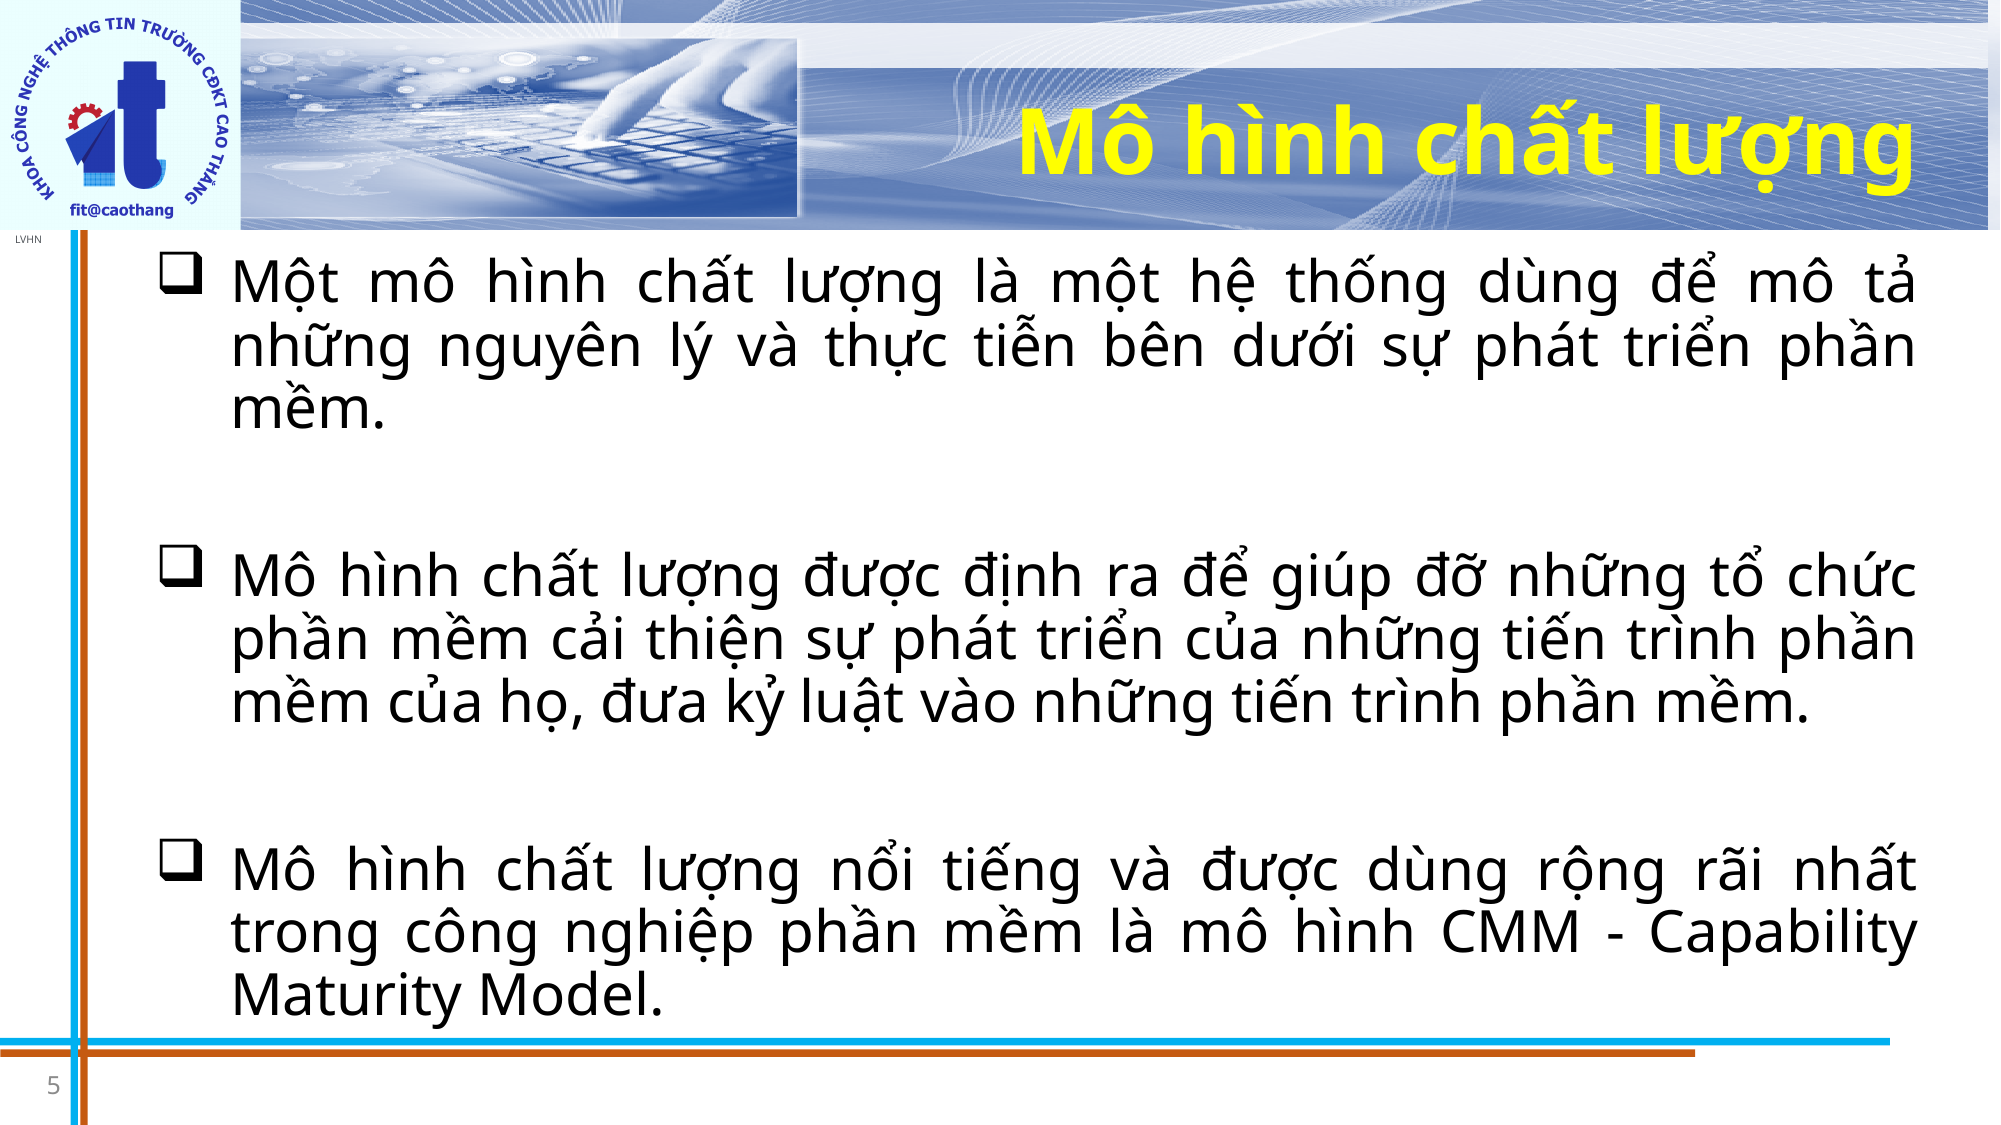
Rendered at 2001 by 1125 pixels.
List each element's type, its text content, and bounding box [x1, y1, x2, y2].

list Một mô hình chất lượng là một hệ thống dùng để mô tả những nguyên lý và thực tiễn bên dưới sự phát triển phần mềm. Mô hình chất lượng được định ra để giúp đỡ những tổ chức phần mềm cải thiện sự phát triển của những tiến trình phần mềm của họ, đưa kỷ luật vào những tiến trình phần mềm. Mô hình chất lượng nổi tiếng và được dùng rộng rãi nhất trong công nghiệp phần mềm là mô hình CMM - Capability Maturity Model. [139, 245, 1934, 1014]
title Mô hình chất lượng [137, 36, 1934, 254]
slide_number 5 [0, 1056, 76, 1117]
picture [0, 0, 241, 230]
